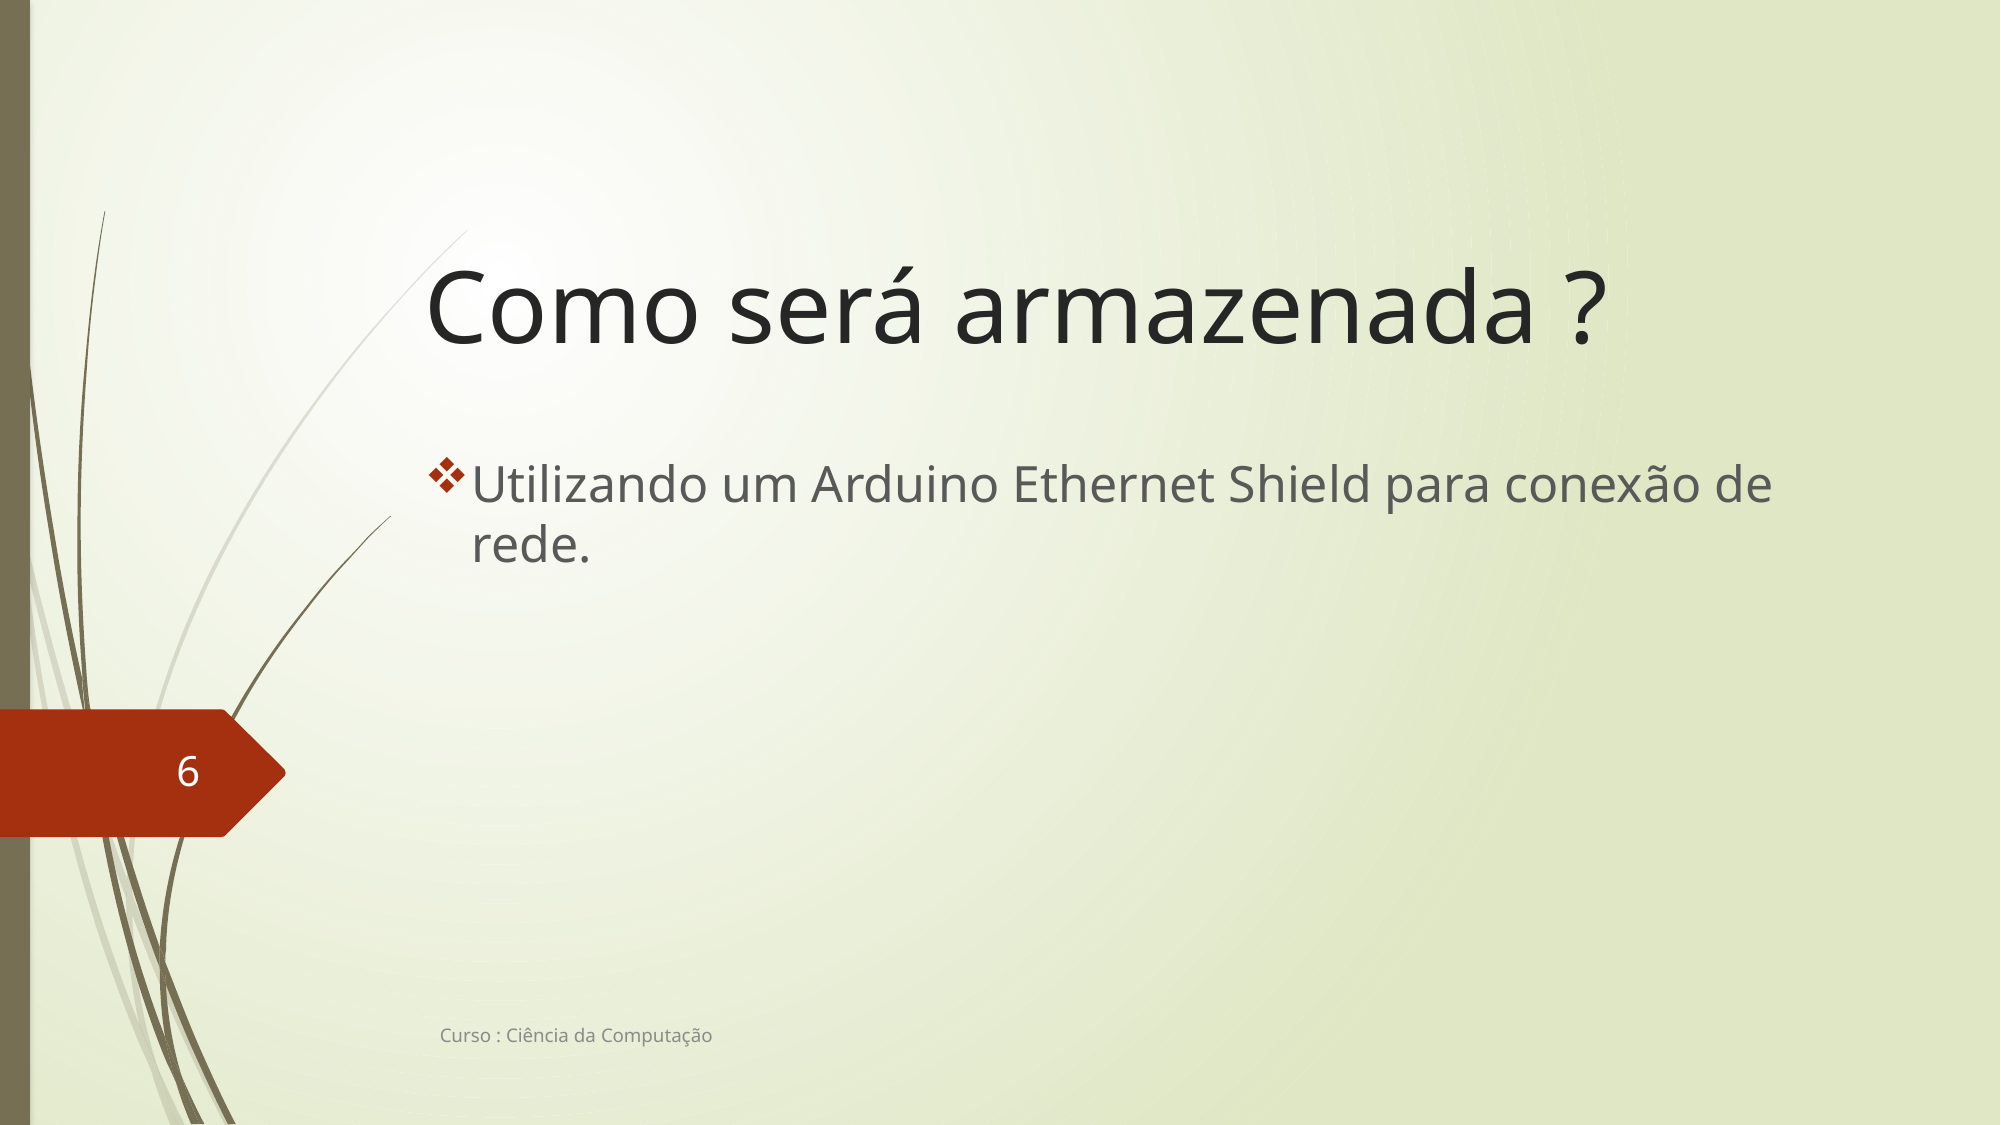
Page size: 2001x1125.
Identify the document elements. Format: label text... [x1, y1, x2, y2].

footer Curso : Ciência da Computação [424, 1006, 1675, 1067]
subtitle Utilizando um Arduino Ethernet Shield para conexão de rede. [409, 444, 1872, 831]
slide_number 6 [87, 743, 216, 803]
title Como será armazenada ? [409, 0, 1872, 372]
